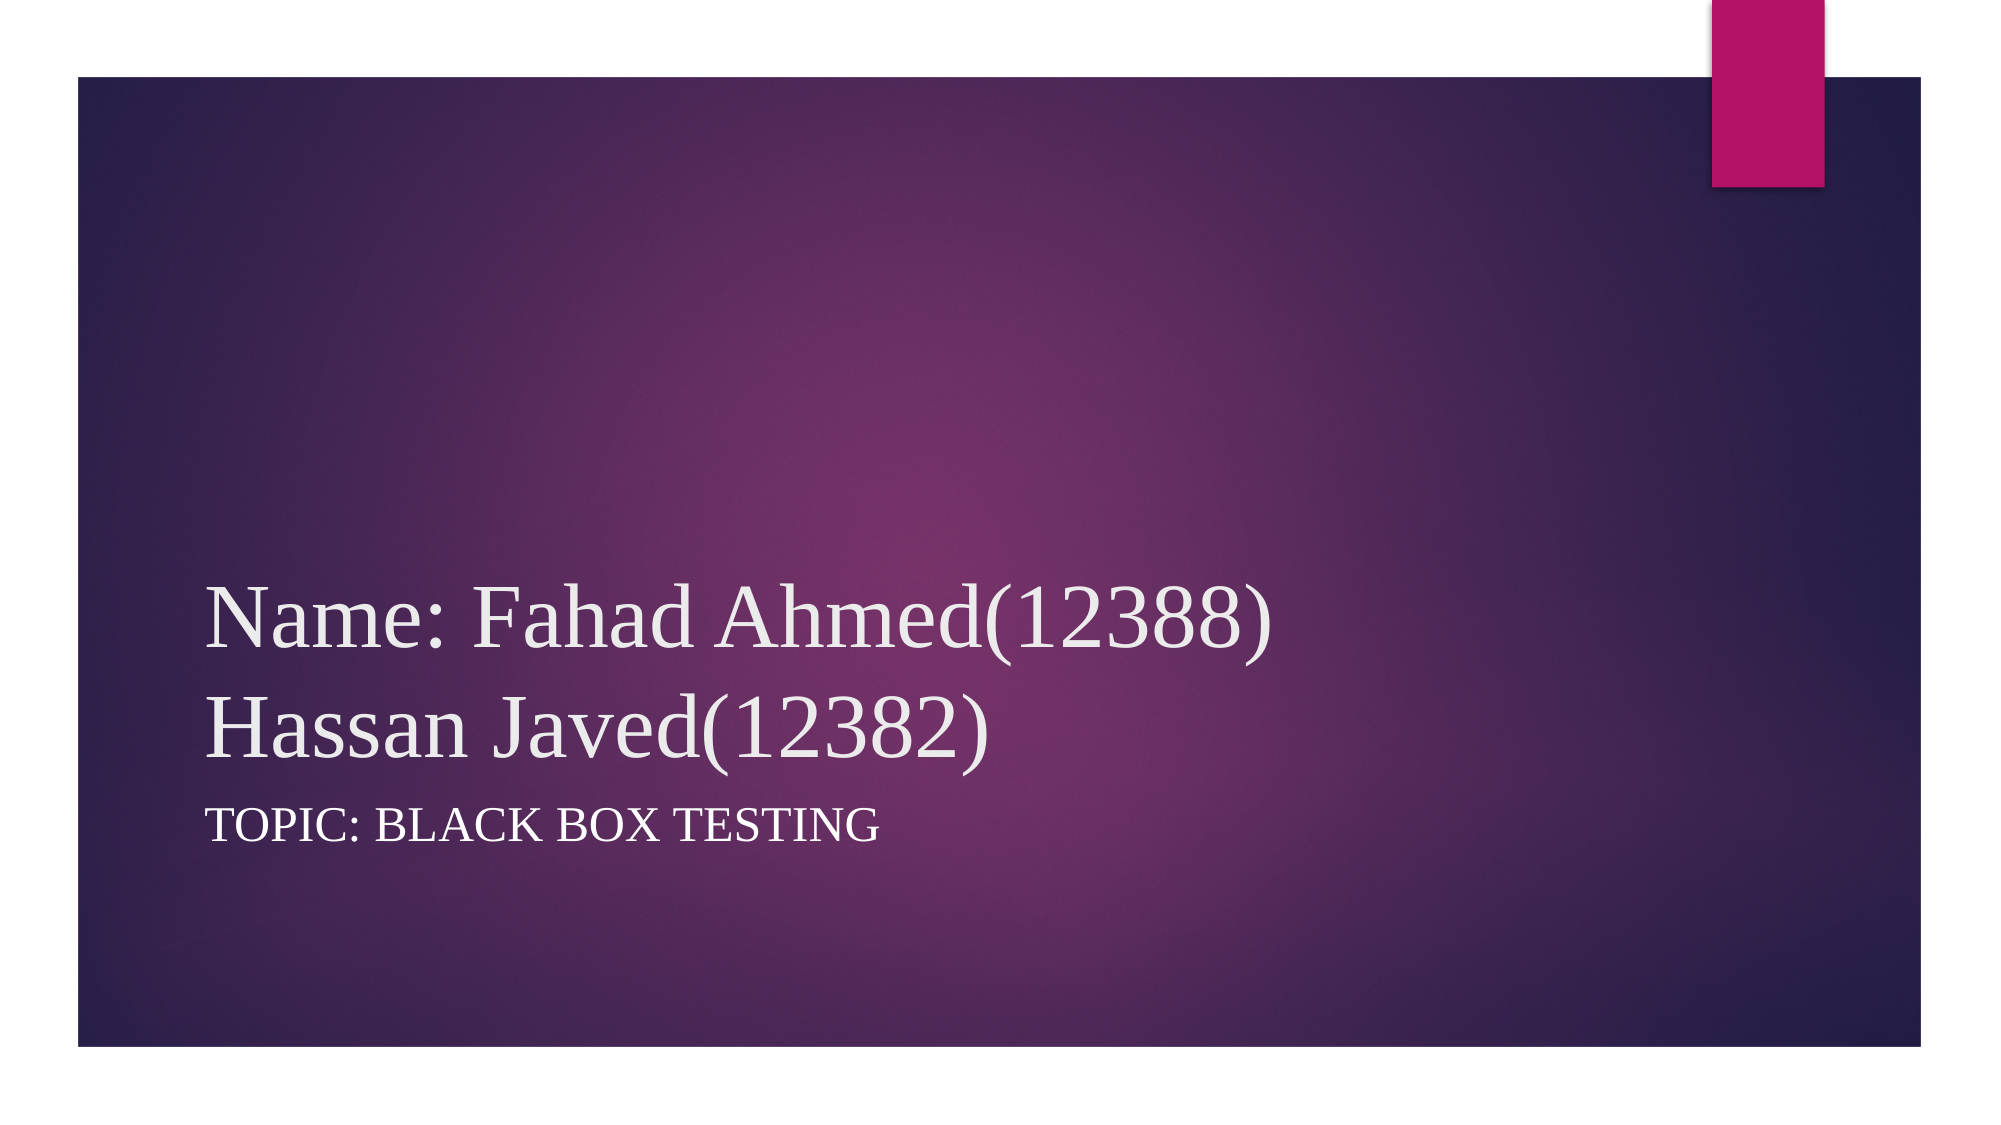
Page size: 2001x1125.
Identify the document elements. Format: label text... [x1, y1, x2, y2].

subtitle Topic: Black box testing [189, 783, 1638, 925]
title Name: Fahad Ahmed(12388) Hassan Javed(12382) [189, 344, 1638, 783]
